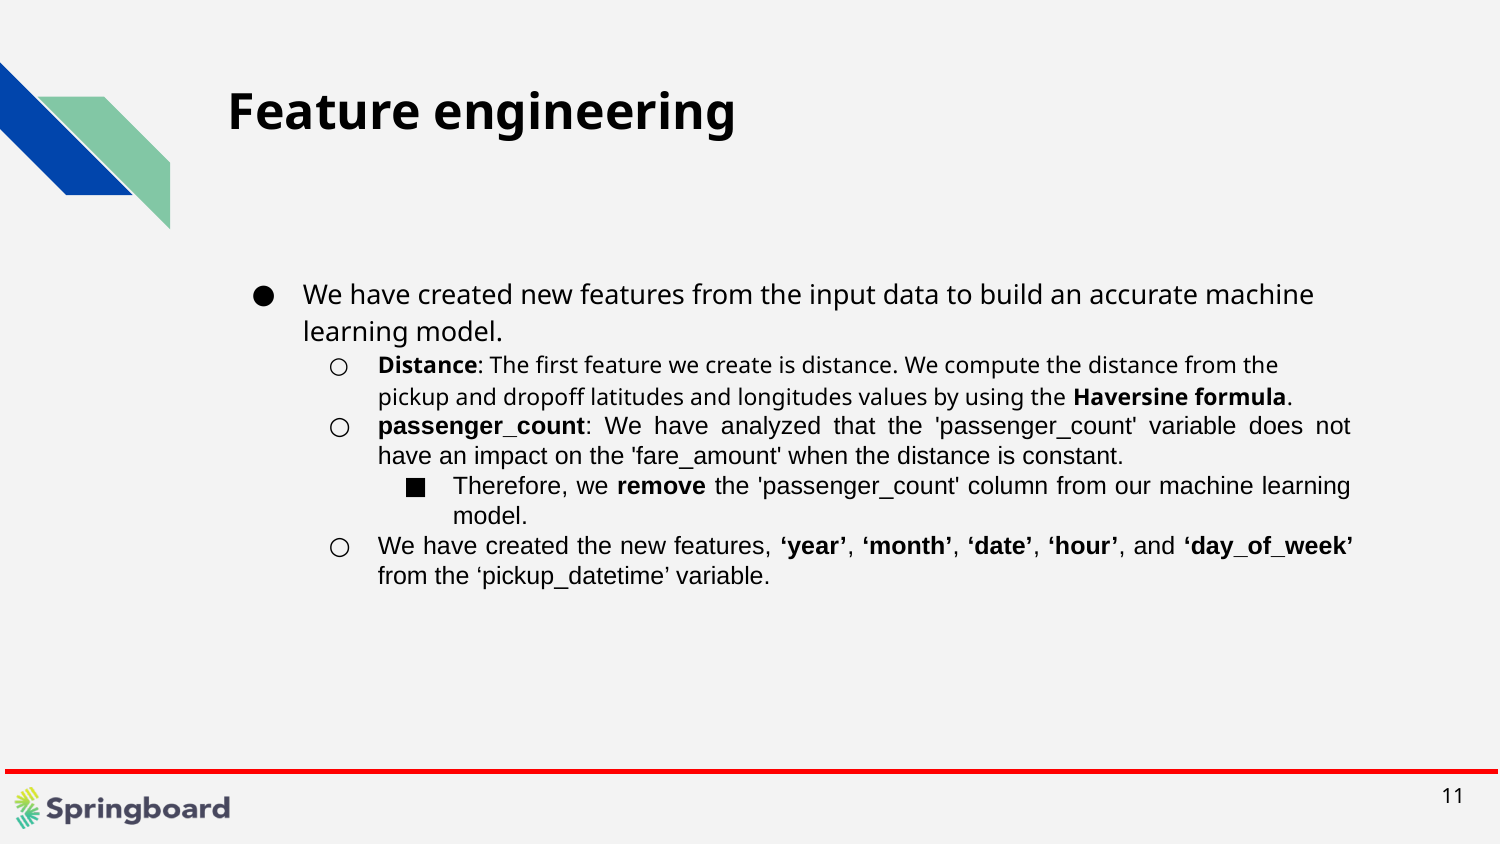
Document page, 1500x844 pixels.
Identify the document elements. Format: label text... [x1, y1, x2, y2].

slide_number ‹#› [1389, 779, 1480, 830]
list We have created new features from the input data to build an accurate machine learning model. Distance: The first feature we create is distance. We compute the distance from the pickup and dropoff latitudes and longitudes values by using the Haversine formula. passenger_count: We have analyzed that the 'passenger_count' variable does not have an impact on the 'fare_amount' when the distance is constant. Therefore, we remove the 'passenger_count' column from our machine learning model. We have created the new features, ‘year’, ‘month’, ‘date’, ‘hour’, and ‘day_of_week’ from the ‘pickup_datetime’ variable. [212, 257, 1368, 735]
title Feature engineering [212, 64, 1368, 215]
slide_number ‹#› [1389, 764, 1480, 770]
picture [0, 771, 243, 844]
